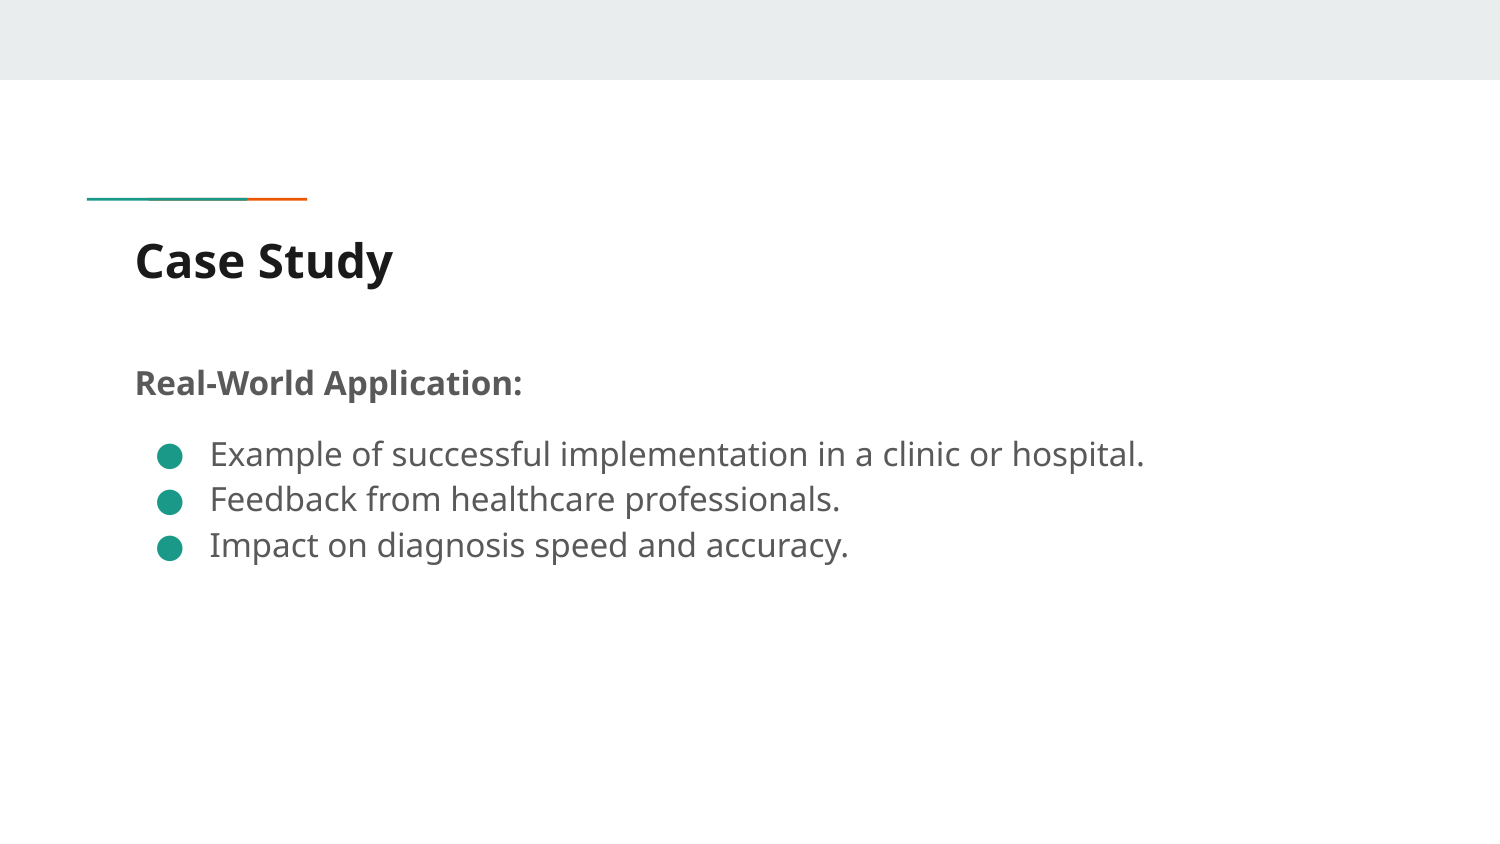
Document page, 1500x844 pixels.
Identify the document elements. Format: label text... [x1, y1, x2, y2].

title Case Study [119, 216, 1381, 305]
list Real-World Application: Example of successful implementation in a clinic or hospital. Feedback from healthcare professionals. Impact on diagnosis speed and accuracy. [119, 341, 1381, 712]
